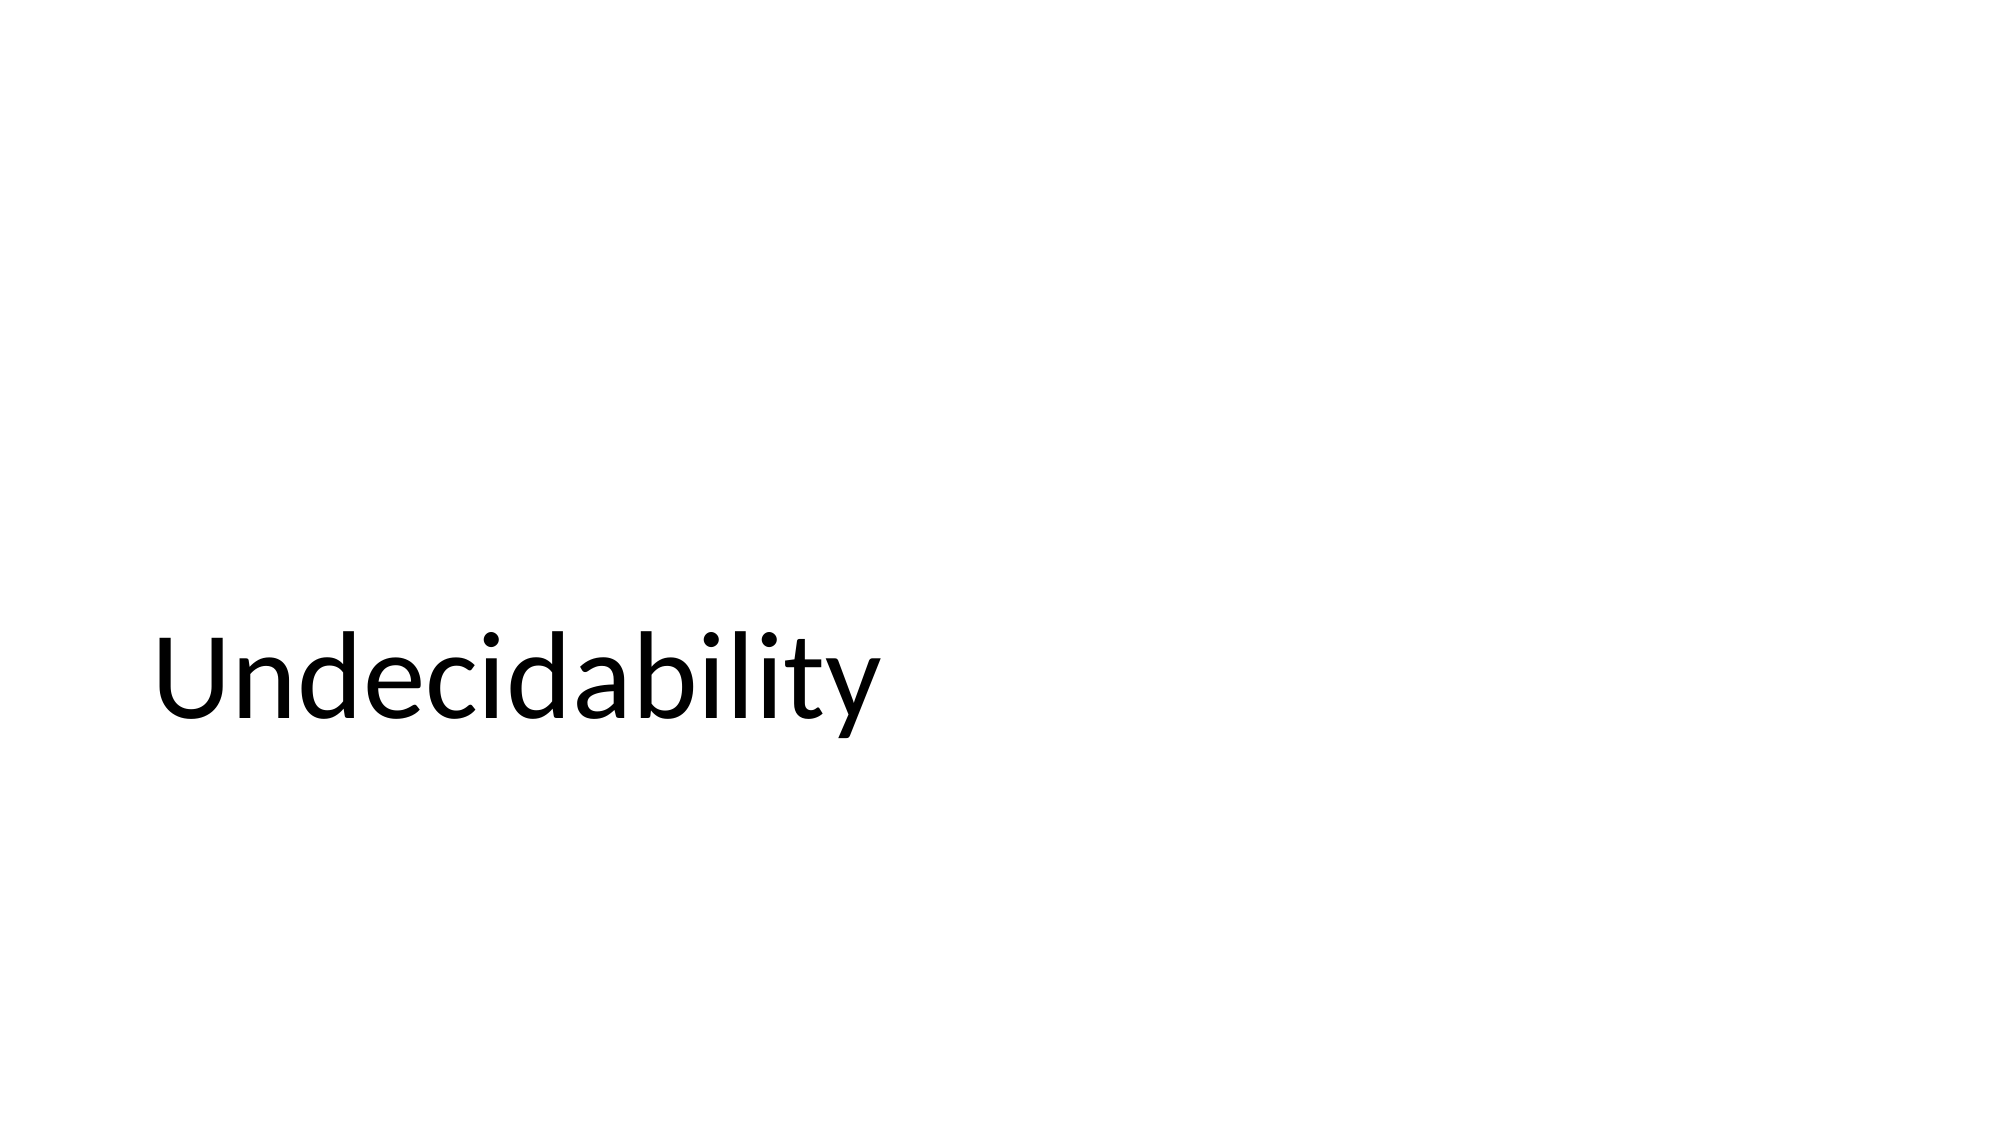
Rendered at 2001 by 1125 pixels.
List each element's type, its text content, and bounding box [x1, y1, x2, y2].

title Undecidability [136, 280, 1862, 749]
